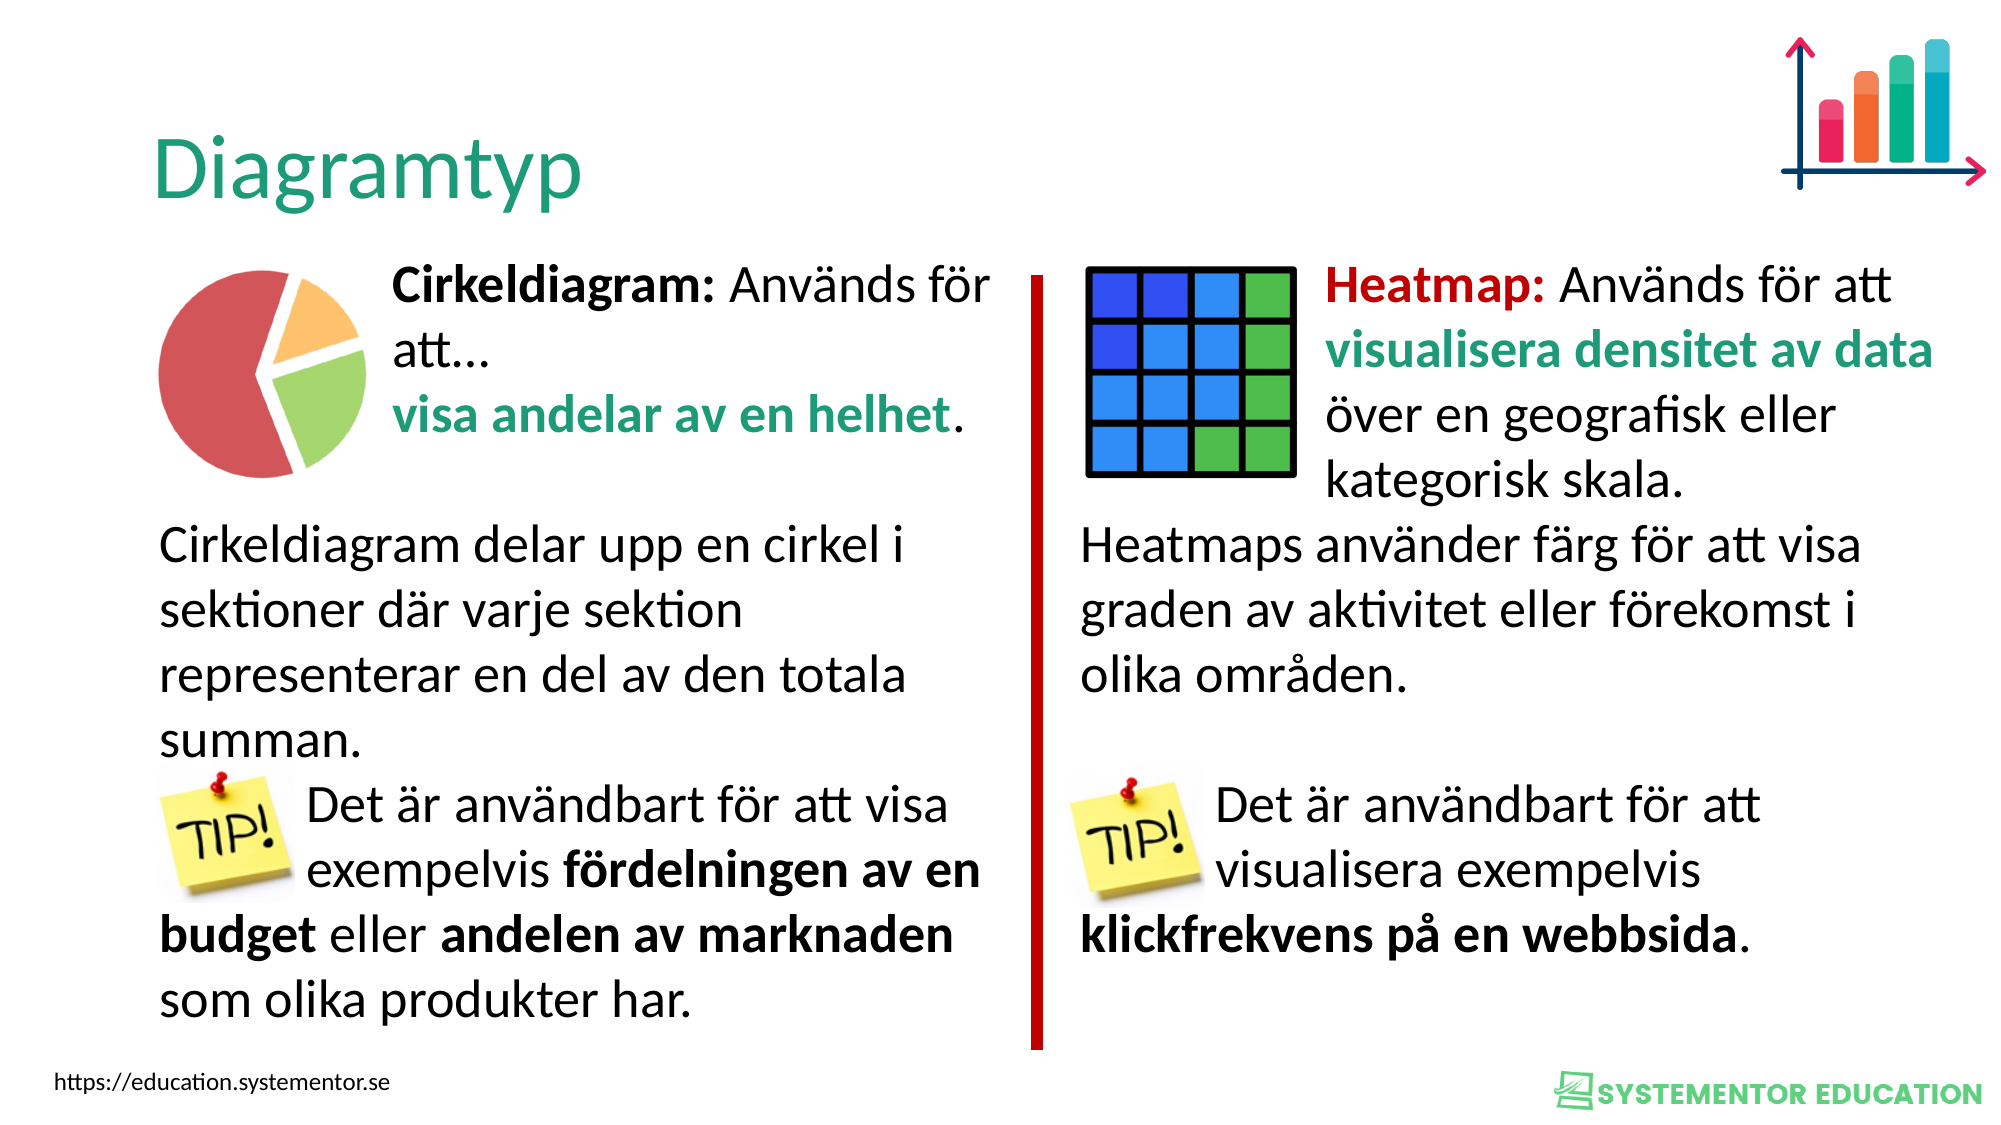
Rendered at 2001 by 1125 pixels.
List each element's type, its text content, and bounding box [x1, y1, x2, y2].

picture [143, 256, 380, 492]
picture [154, 758, 295, 903]
text_box https://education.systementor.se [38, 1058, 625, 1104]
text_box Diagramtyp [137, 59, 1863, 278]
picture [1781, 11, 1986, 216]
picture [1545, 1057, 1996, 1125]
picture [1075, 256, 1308, 488]
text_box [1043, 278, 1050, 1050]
text_box Heatmap: Används för att visualisera densitet av data över en geografisk eller kategorisk skala. Heatmaps använder färg för att visa graden av aktivitet eller förekomst i olika områden. Det är användbart för att visualisera exempelvis klickfrekvens på en webbsida. [1060, 238, 1972, 983]
text_box Cirkeldiagram: Används för att… visa andelar av en helhet. Cirkeldiagram delar upp en cirkel i sektioner där varje sektion representerar en del av den totala summan. Det är användbart för att visa exempelvis fördelningen av en budget eller andelen av marknaden som olika produkter har. [139, 278, 1031, 1050]
picture [1064, 763, 1206, 909]
